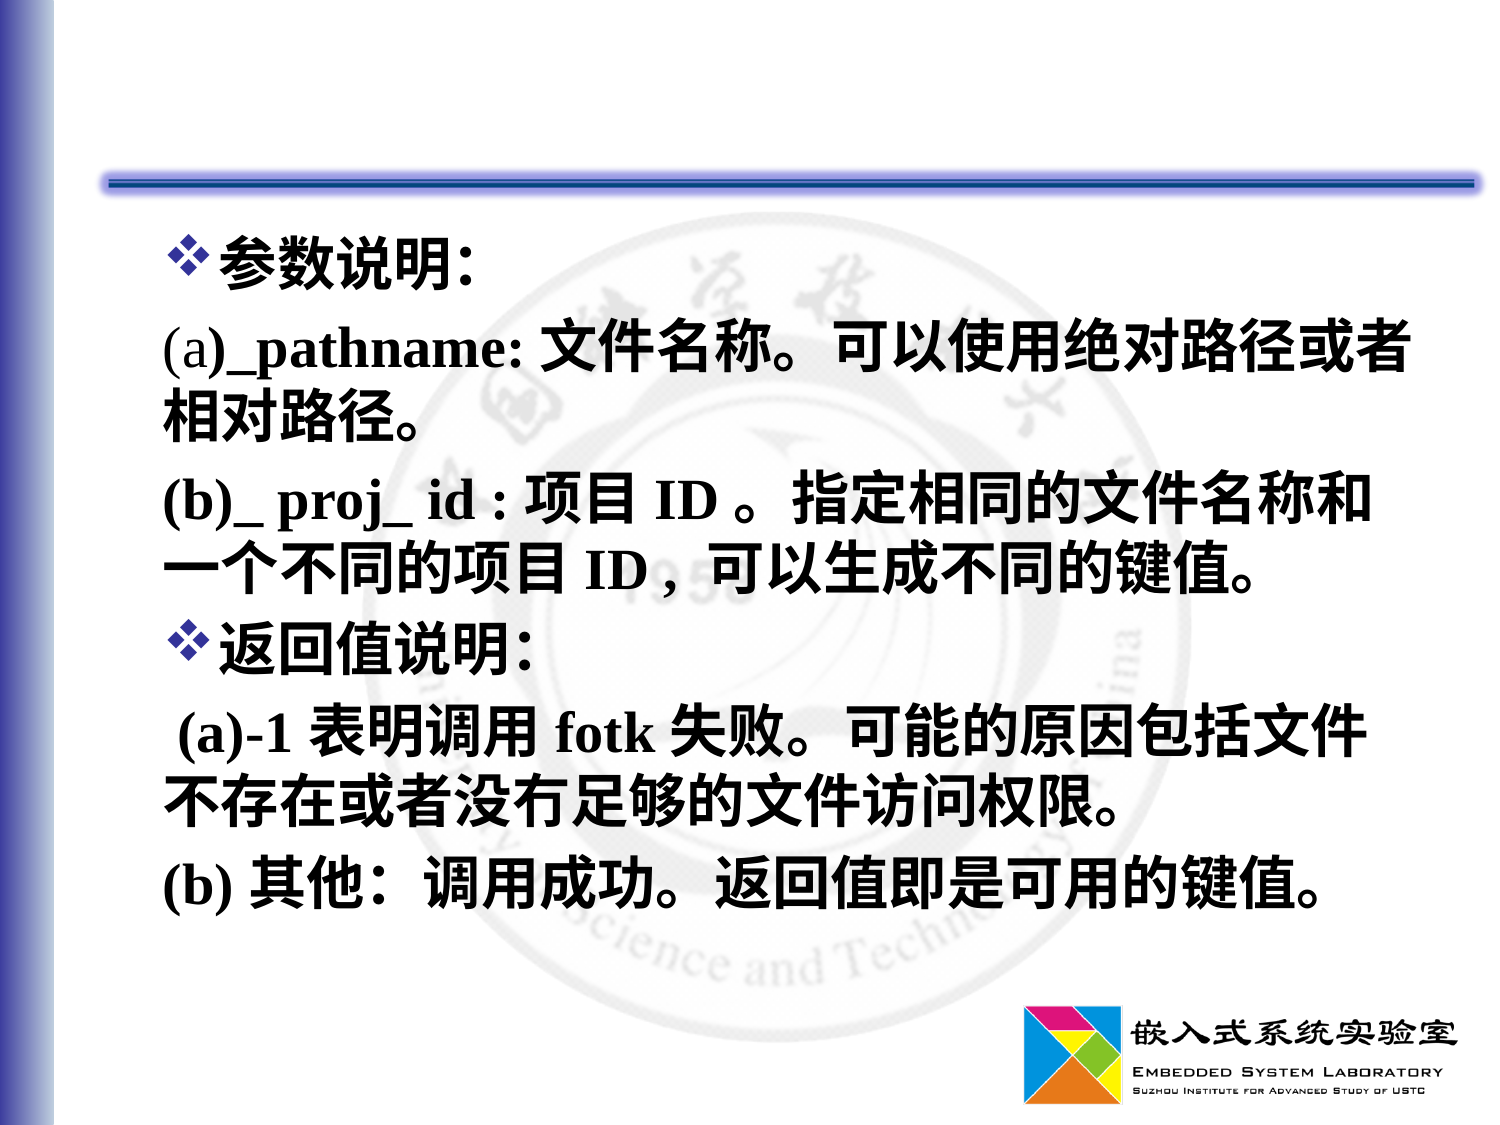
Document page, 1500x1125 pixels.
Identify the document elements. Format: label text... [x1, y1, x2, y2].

picture [88, 160, 1495, 220]
picture [336, 1004, 1459, 1105]
list 参数说明： (a)_pathname:文件名称。可以使用绝对路径或者相对路径。 (b)_ proj_ id :项目ID。指定相同的文件名称和一个不同的项目ID , 可以生成不同的键值。 返回值说明： (a)-1表明调用fotk失败。可能的原因包括文件不存在或者没冇足够的文件访问权限。 (b)其他：调用成功。返回值即是可用的键值。 [147, 220, 1437, 1024]
